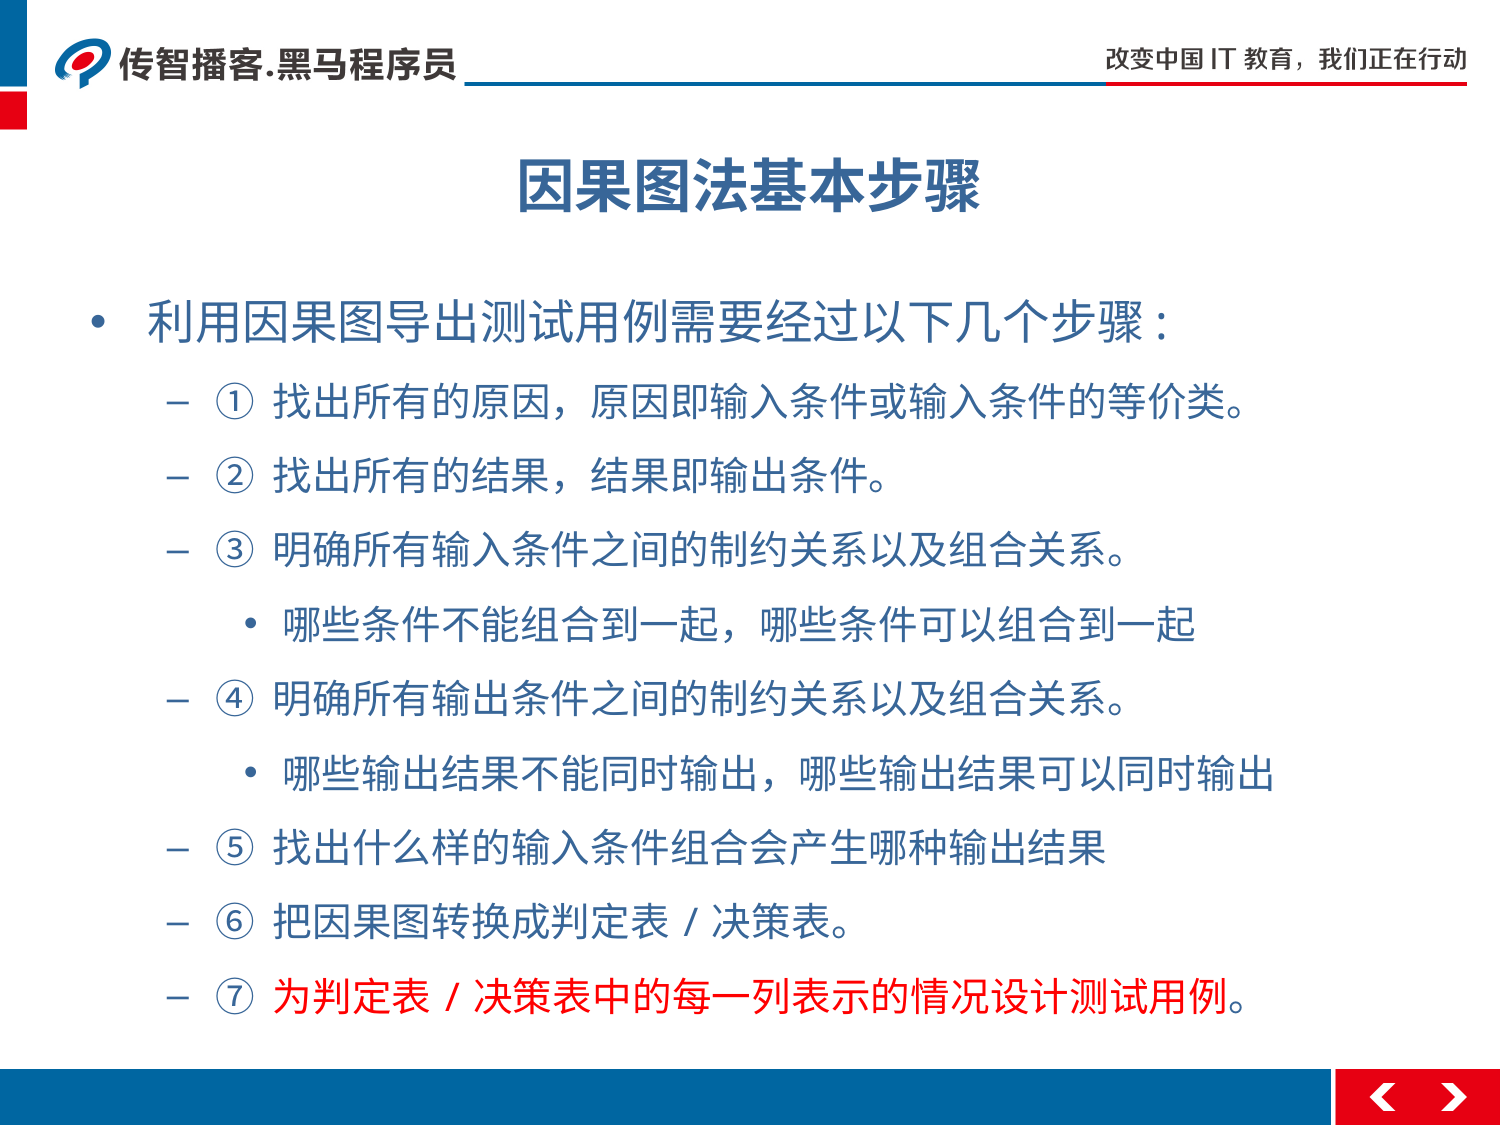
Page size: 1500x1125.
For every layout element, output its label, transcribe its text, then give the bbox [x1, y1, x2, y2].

list 利用因果图导出测试用例需要经过以下几个步骤: ① 找出所有的原因，原因即输入条件或输入条件的等价类。 ② 找出所有的结果，结果即输出条件。 ③ 明确所有输入条件之间的制约关系以及组合关系。 哪些条件不能组合到一起，哪些条件可以组合到一起 ④ 明确所有输出条件之间的制约关系以及组合关系。 哪些输出结果不能同时输出，哪些输出结果可以同时输出 ⑤ 找出什么样的输入条件组合会产生哪种输出结果 ⑥ 把因果图转换成判定表/决策表。 ⑦ 为判定表/决策表中的每一列表示的情况设计测试用例。 [75, 262, 1425, 1028]
picture [0, 0, 1500, 1125]
title 因果图法基本步骤 [75, 141, 1425, 240]
